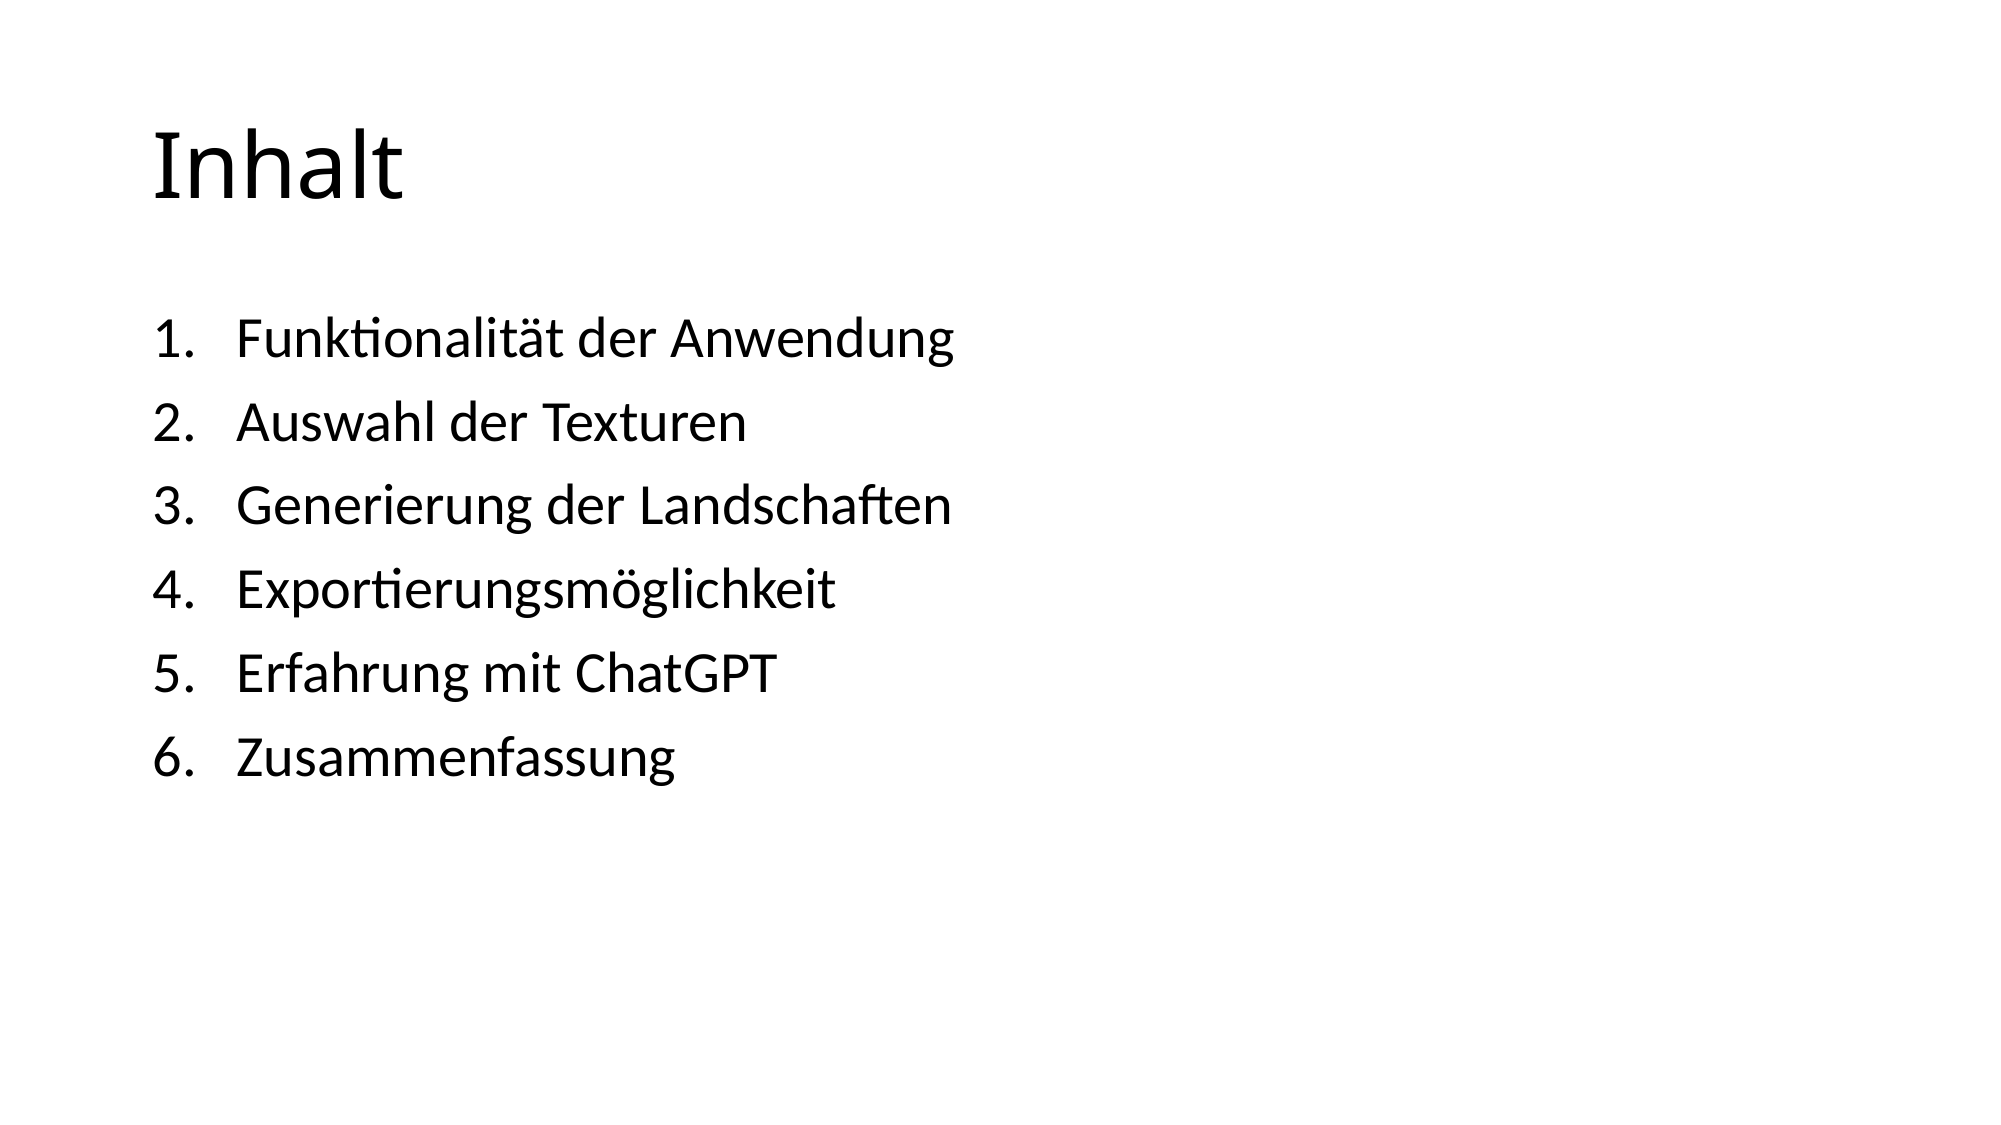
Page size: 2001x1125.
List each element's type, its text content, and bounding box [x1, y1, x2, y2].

title Inhalt [137, 59, 1863, 278]
list Funktionalität der Anwendung Auswahl der Texturen Generierung der Landschaften Exportierungsmöglichkeit Erfahrung mit ChatGPT Zusammenfassung [137, 299, 1863, 1014]
